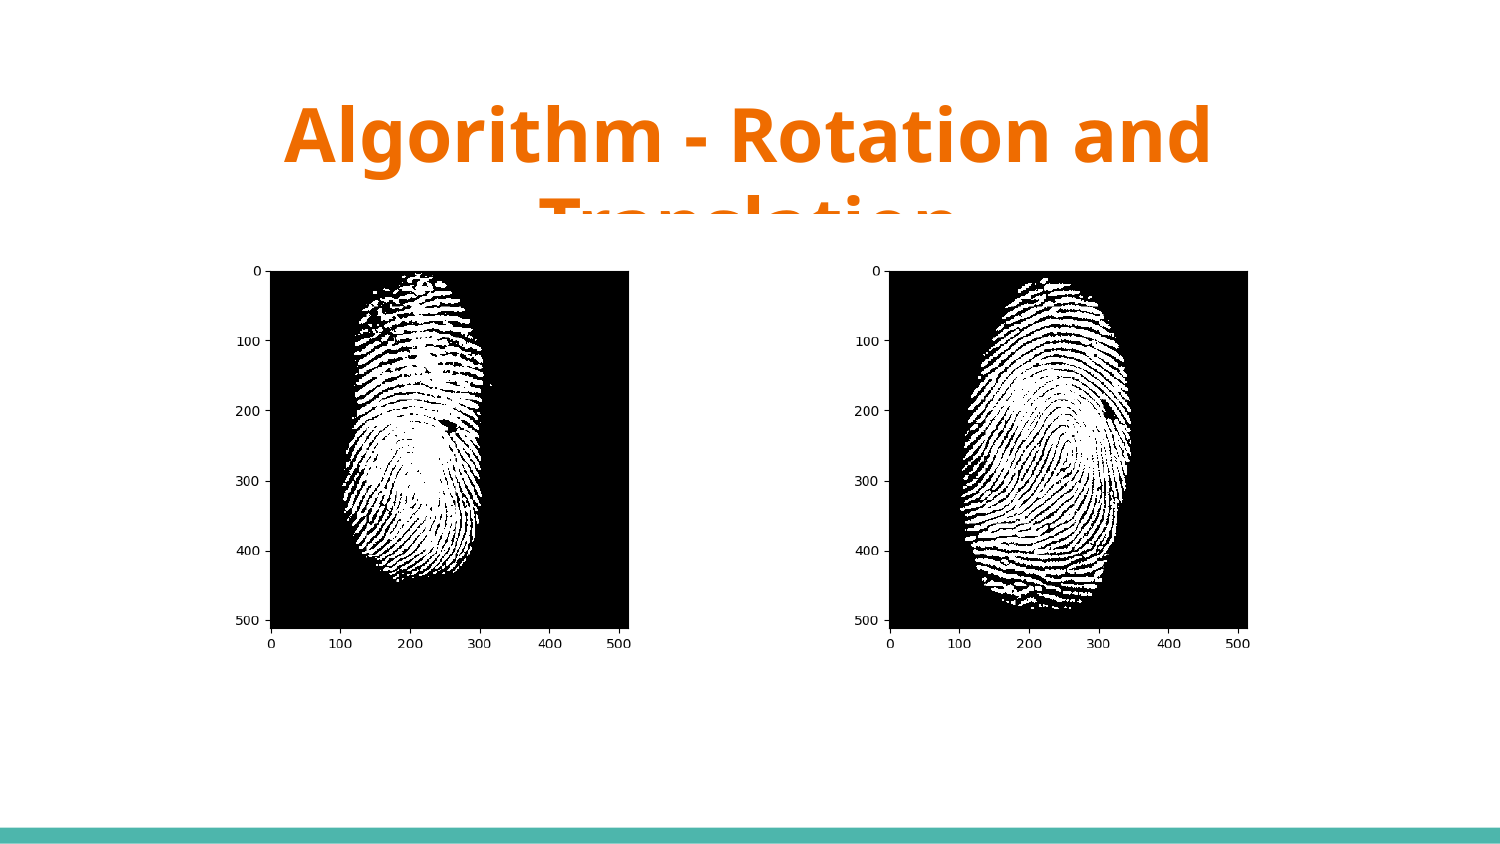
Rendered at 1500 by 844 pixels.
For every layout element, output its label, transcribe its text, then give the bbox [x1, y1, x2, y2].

title Algorithm - Rotation and Translation [51, 72, 1449, 189]
picture [131, 213, 1369, 679]
